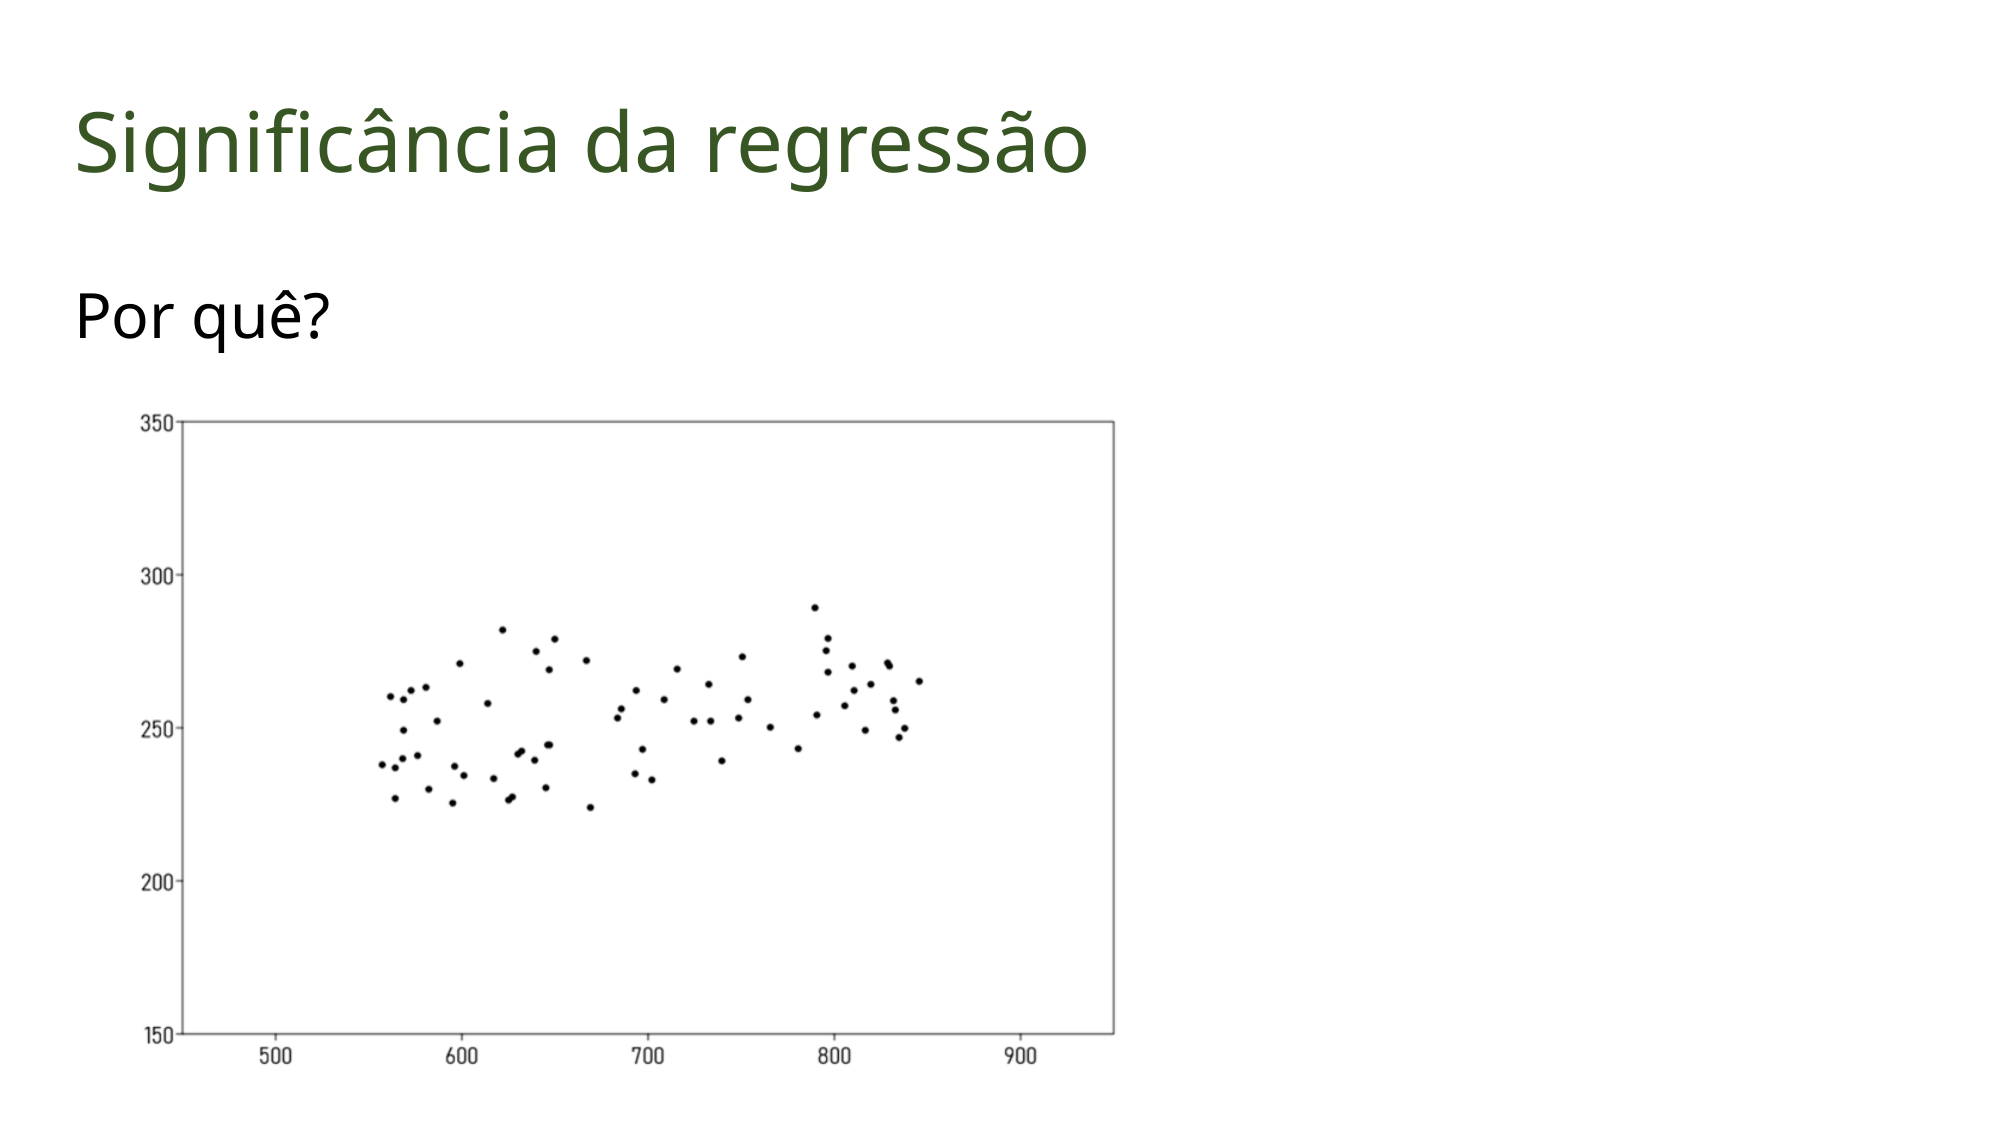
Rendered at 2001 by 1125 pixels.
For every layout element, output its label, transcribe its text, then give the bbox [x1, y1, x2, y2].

text_box Significância da regressão [59, 81, 1173, 197]
text_box Por quê? [59, 269, 1633, 359]
picture [111, 380, 1152, 1088]
